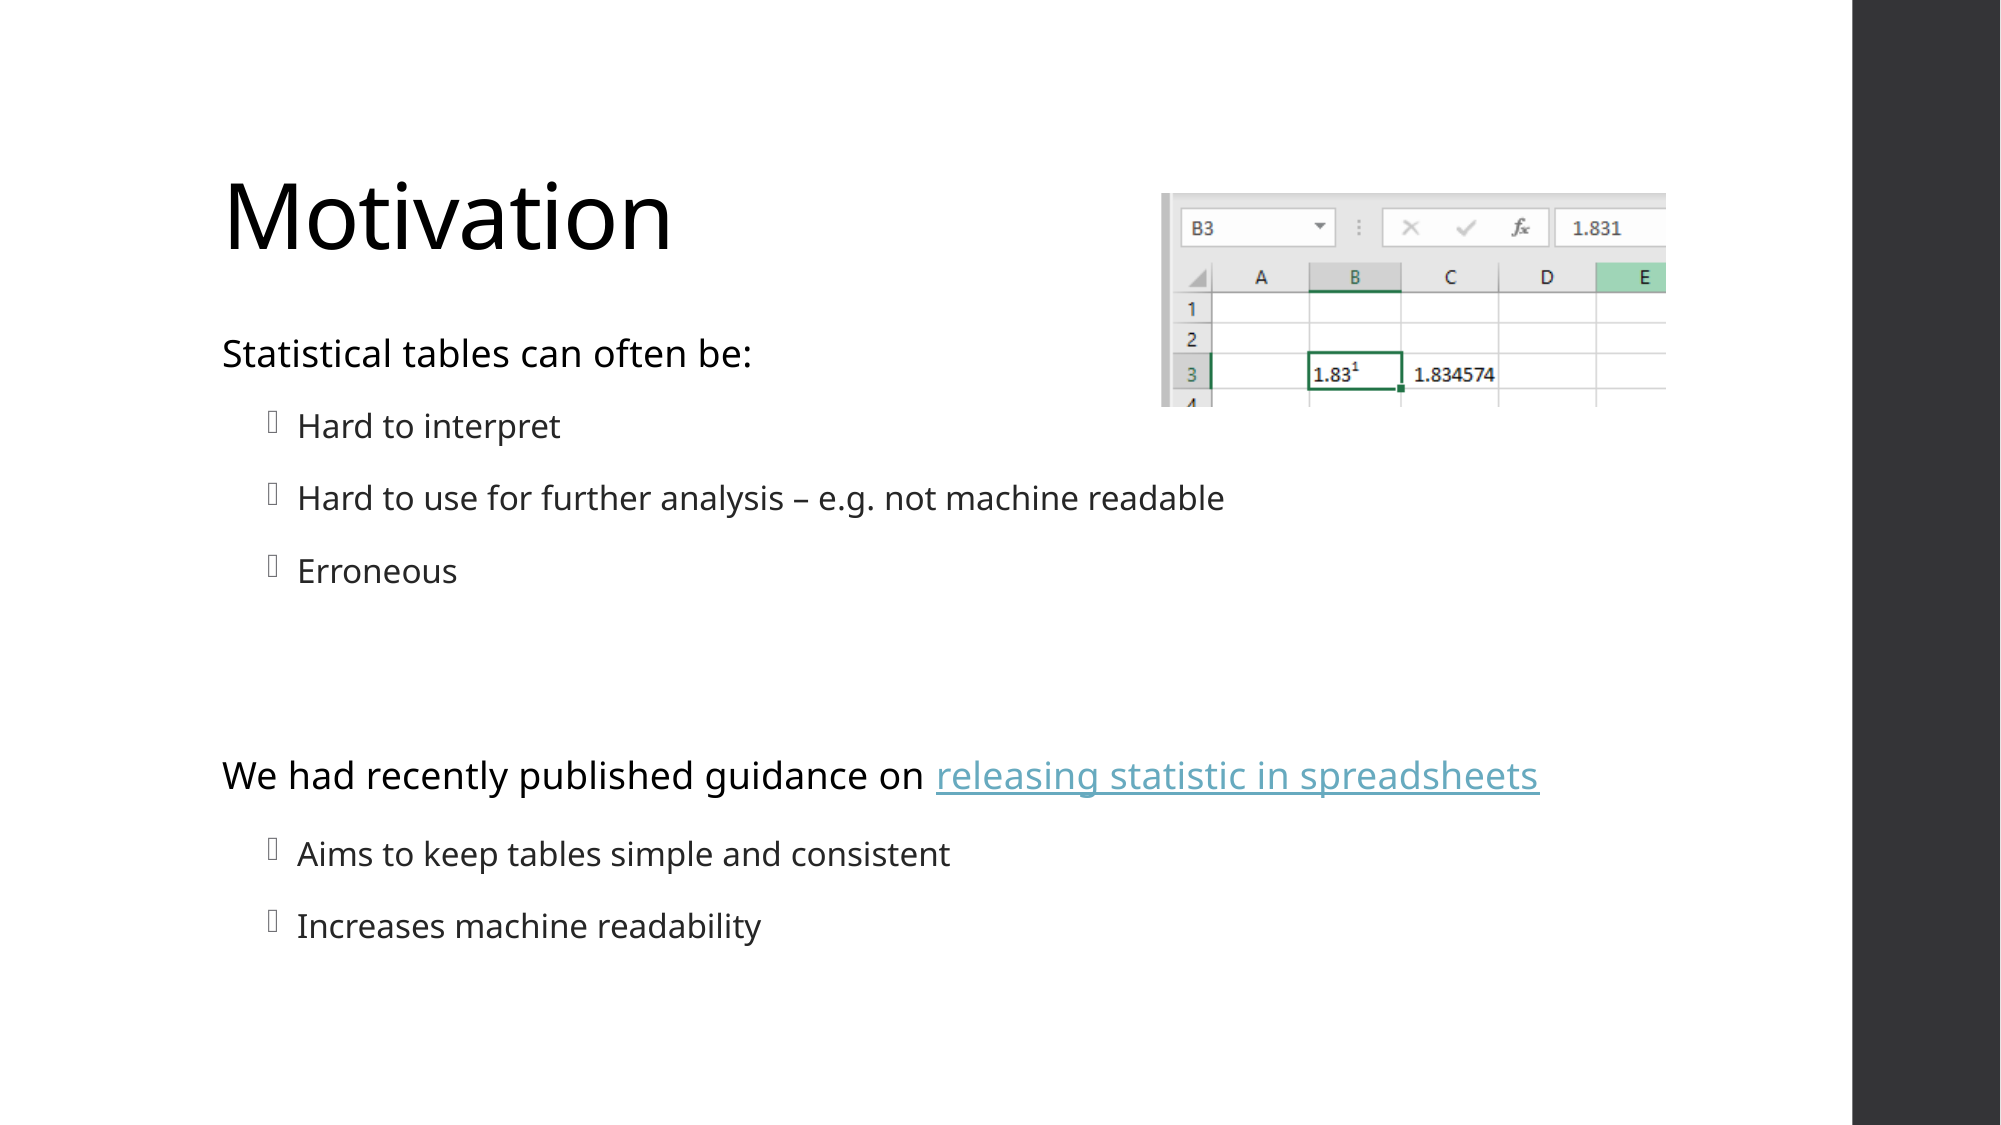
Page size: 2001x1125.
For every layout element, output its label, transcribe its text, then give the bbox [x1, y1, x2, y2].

picture [1161, 192, 1667, 407]
title Motivation [206, 60, 1797, 278]
list Statistical tables can often be: Hard to interpret Hard to use for further analysis – e.g. not machine readable Erroneous We had recently published guidance on releasing statistic in spreadsheets Aims to keep tables simple and consistent Increases machine readability [206, 299, 1617, 1014]
